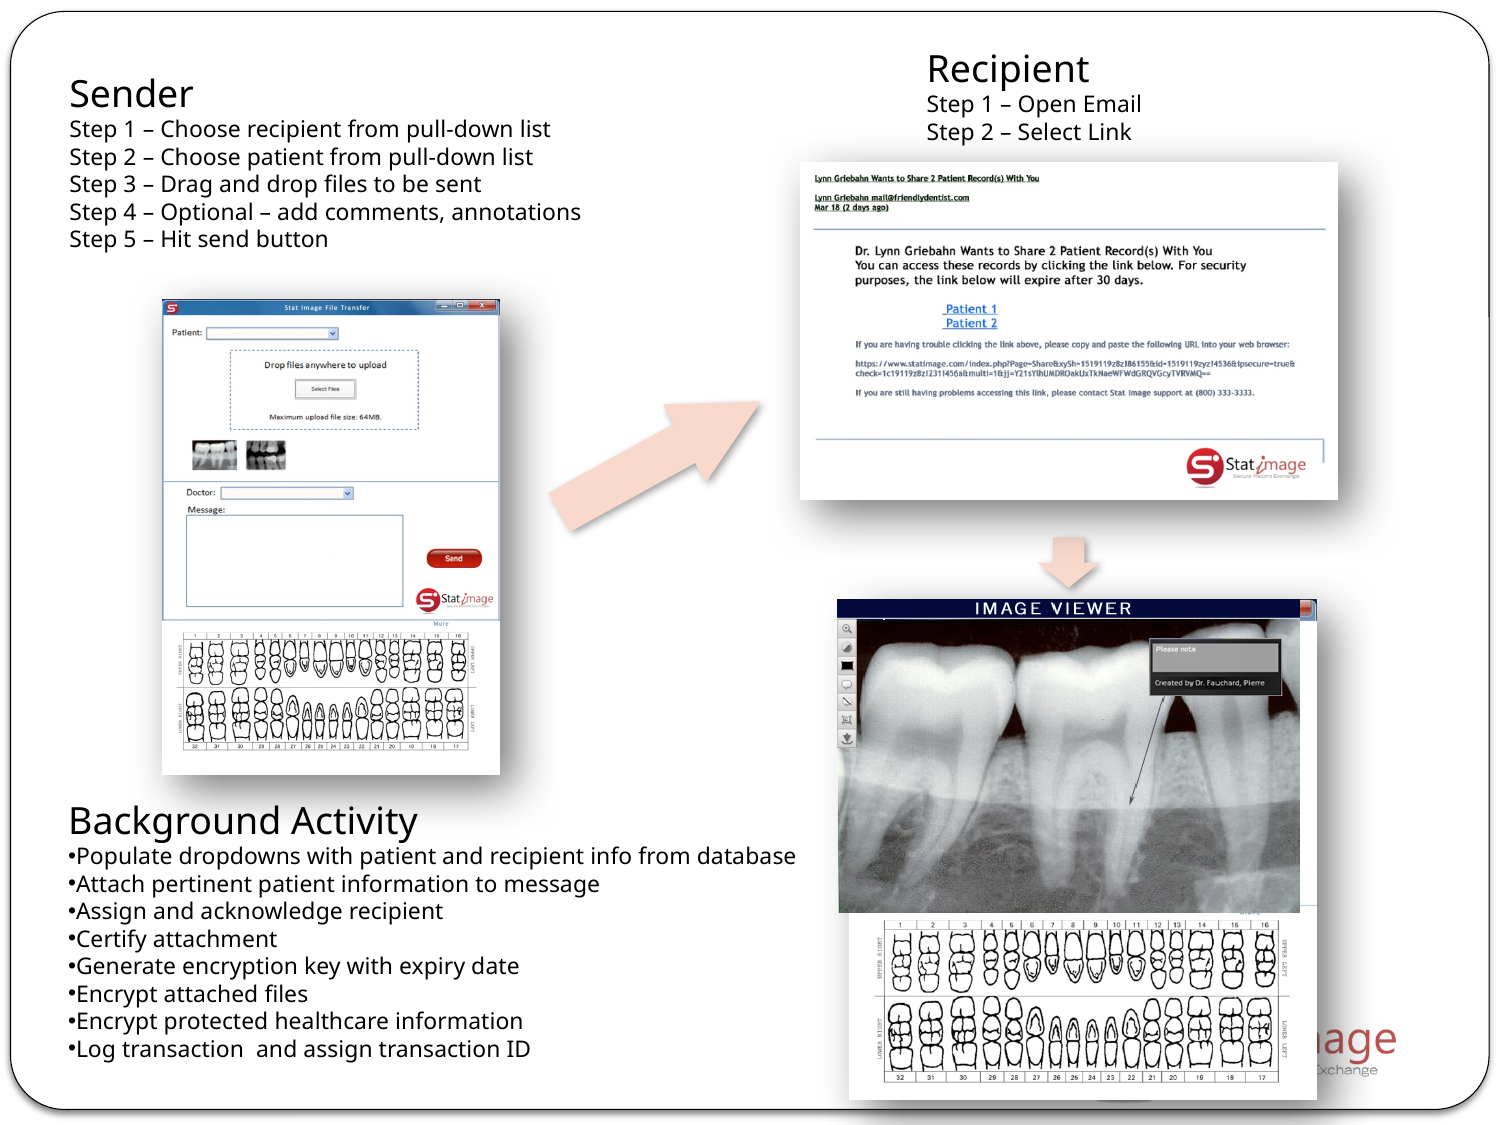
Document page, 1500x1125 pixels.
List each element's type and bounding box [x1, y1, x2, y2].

text_box [87, 62, 766, 1101]
text_box [849, 537, 1317, 1101]
picture [1319, 987, 1399, 1107]
picture [837, 599, 1301, 913]
text_box [544, 37, 1338, 502]
